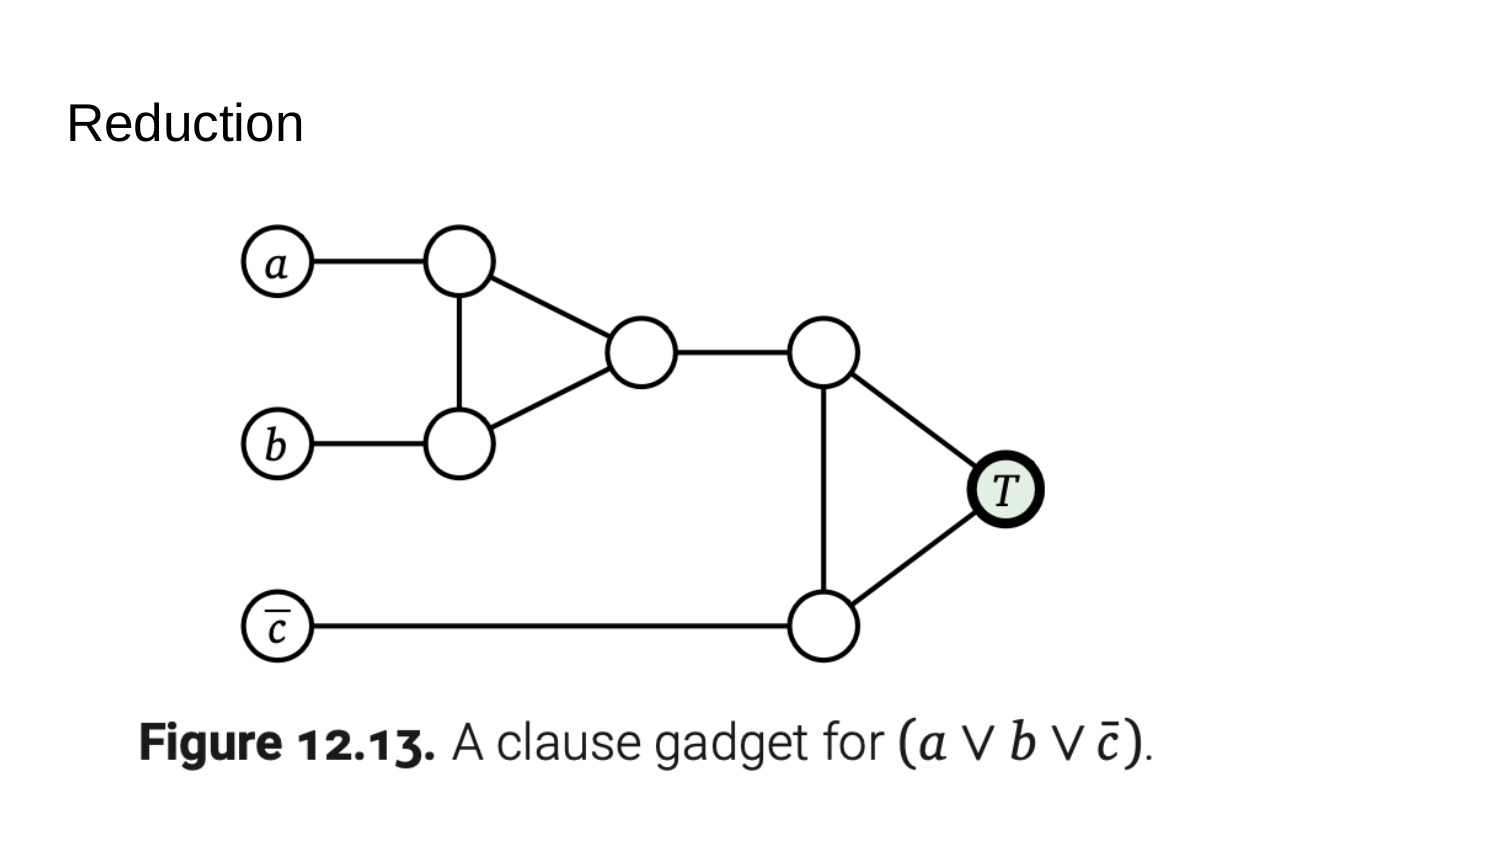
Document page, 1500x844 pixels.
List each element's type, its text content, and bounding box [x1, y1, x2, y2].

title Reduction [51, 72, 1449, 167]
picture [24, 191, 1346, 819]
